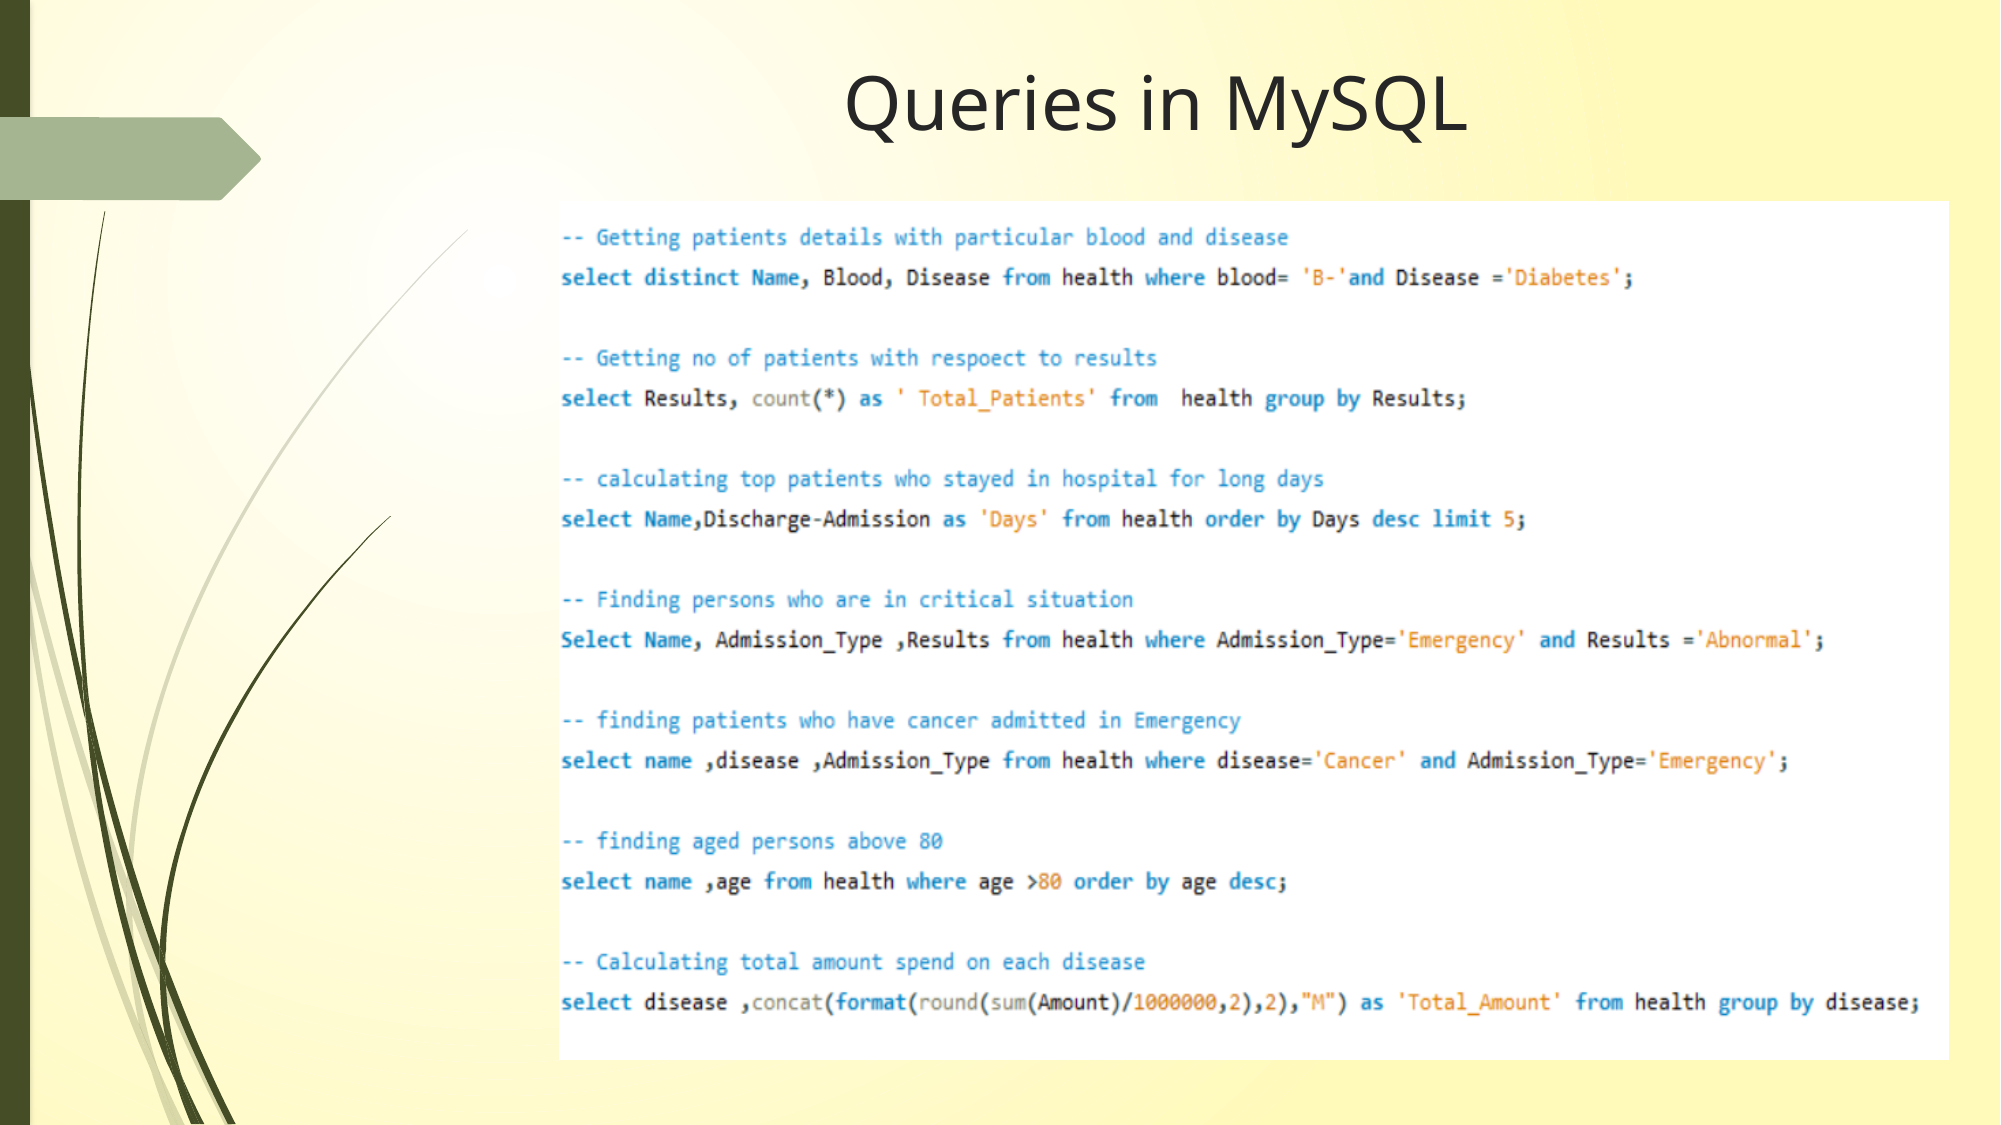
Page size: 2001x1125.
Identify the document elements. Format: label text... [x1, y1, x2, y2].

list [559, 201, 1949, 1060]
title Queries in MySQL [425, 47, 1888, 156]
